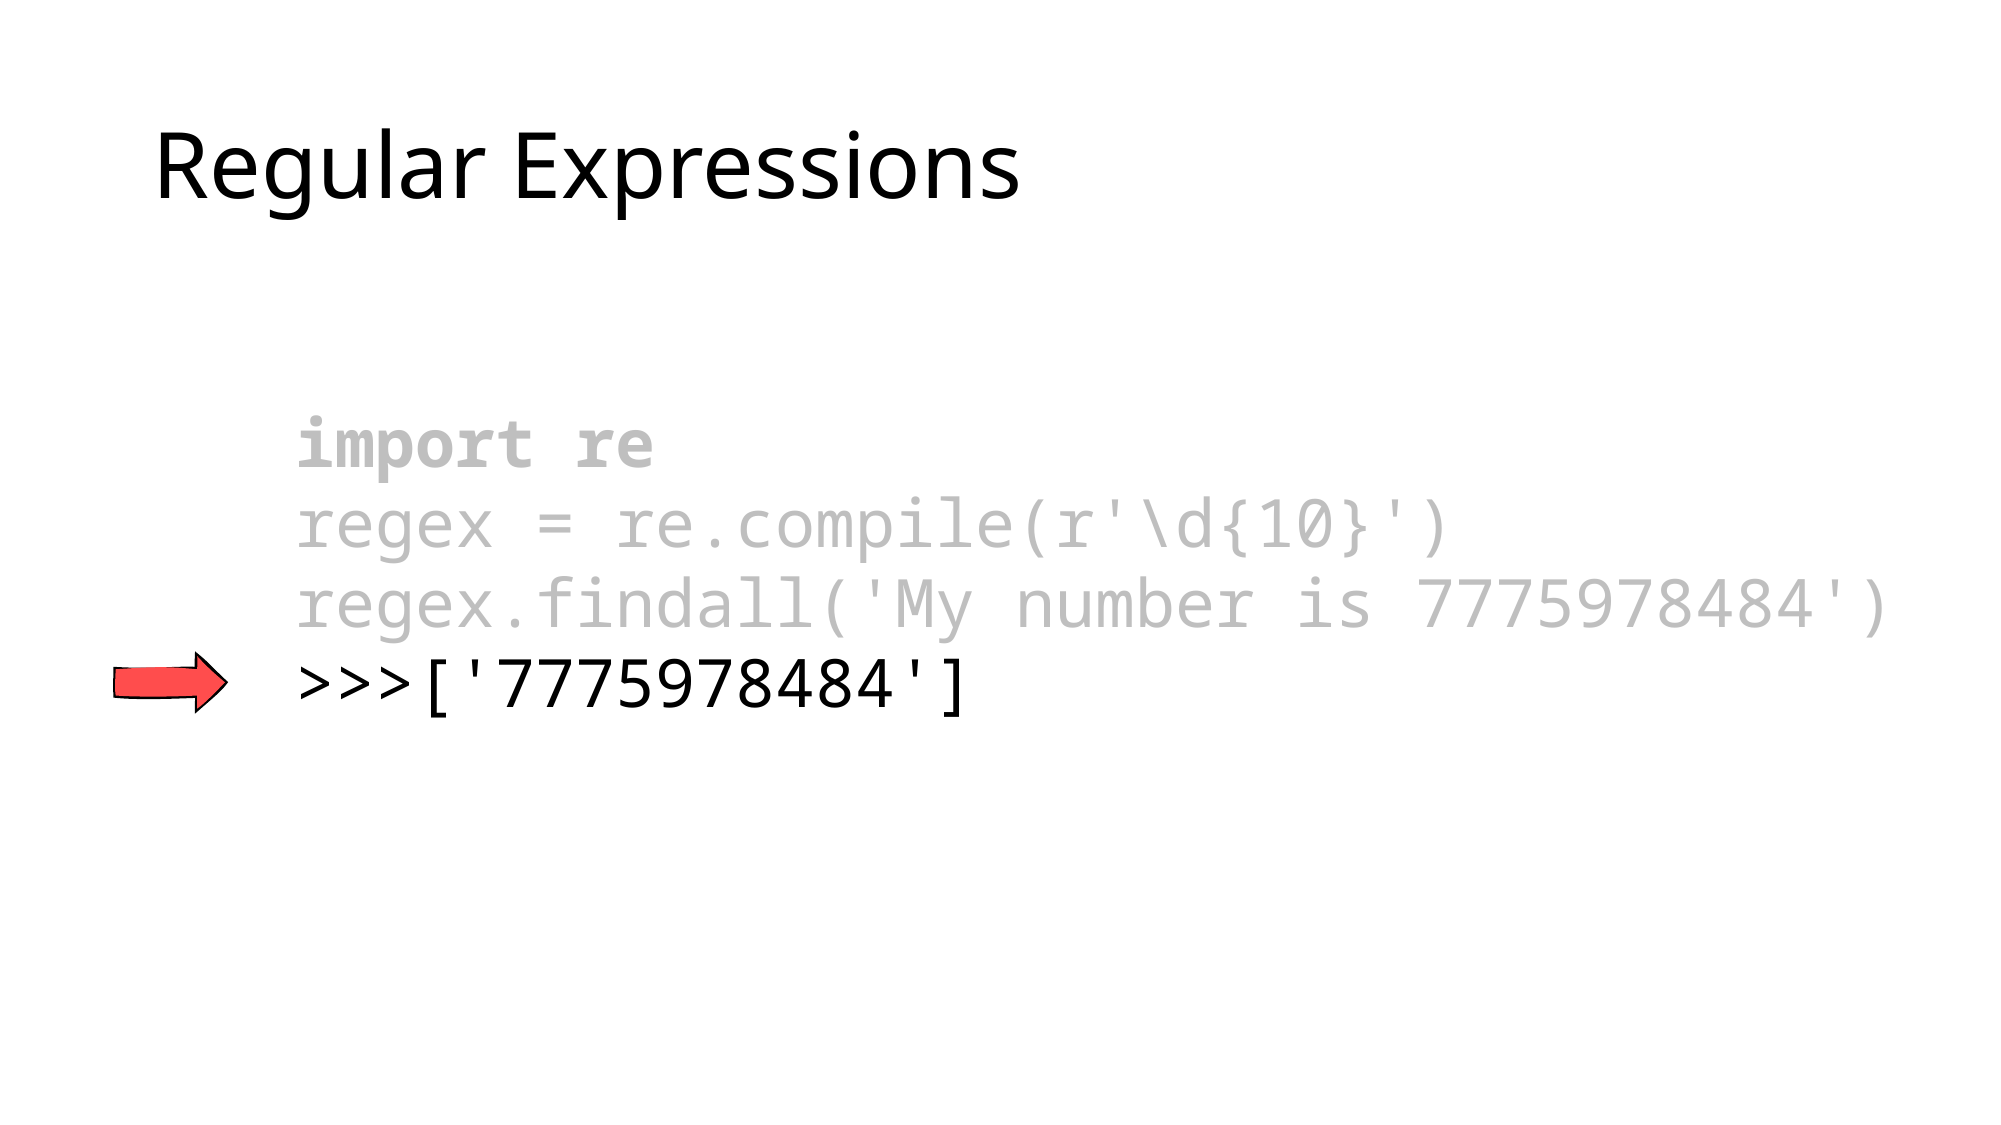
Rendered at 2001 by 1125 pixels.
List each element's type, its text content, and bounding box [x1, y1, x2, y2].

title Regular Expressions [137, 59, 1863, 278]
text_box [114, 654, 227, 711]
text_box import re regex = re.compile(r'\d{10}') regex.findall('My number is 7775978484') >>>['7775978484'] [281, 393, 1982, 728]
